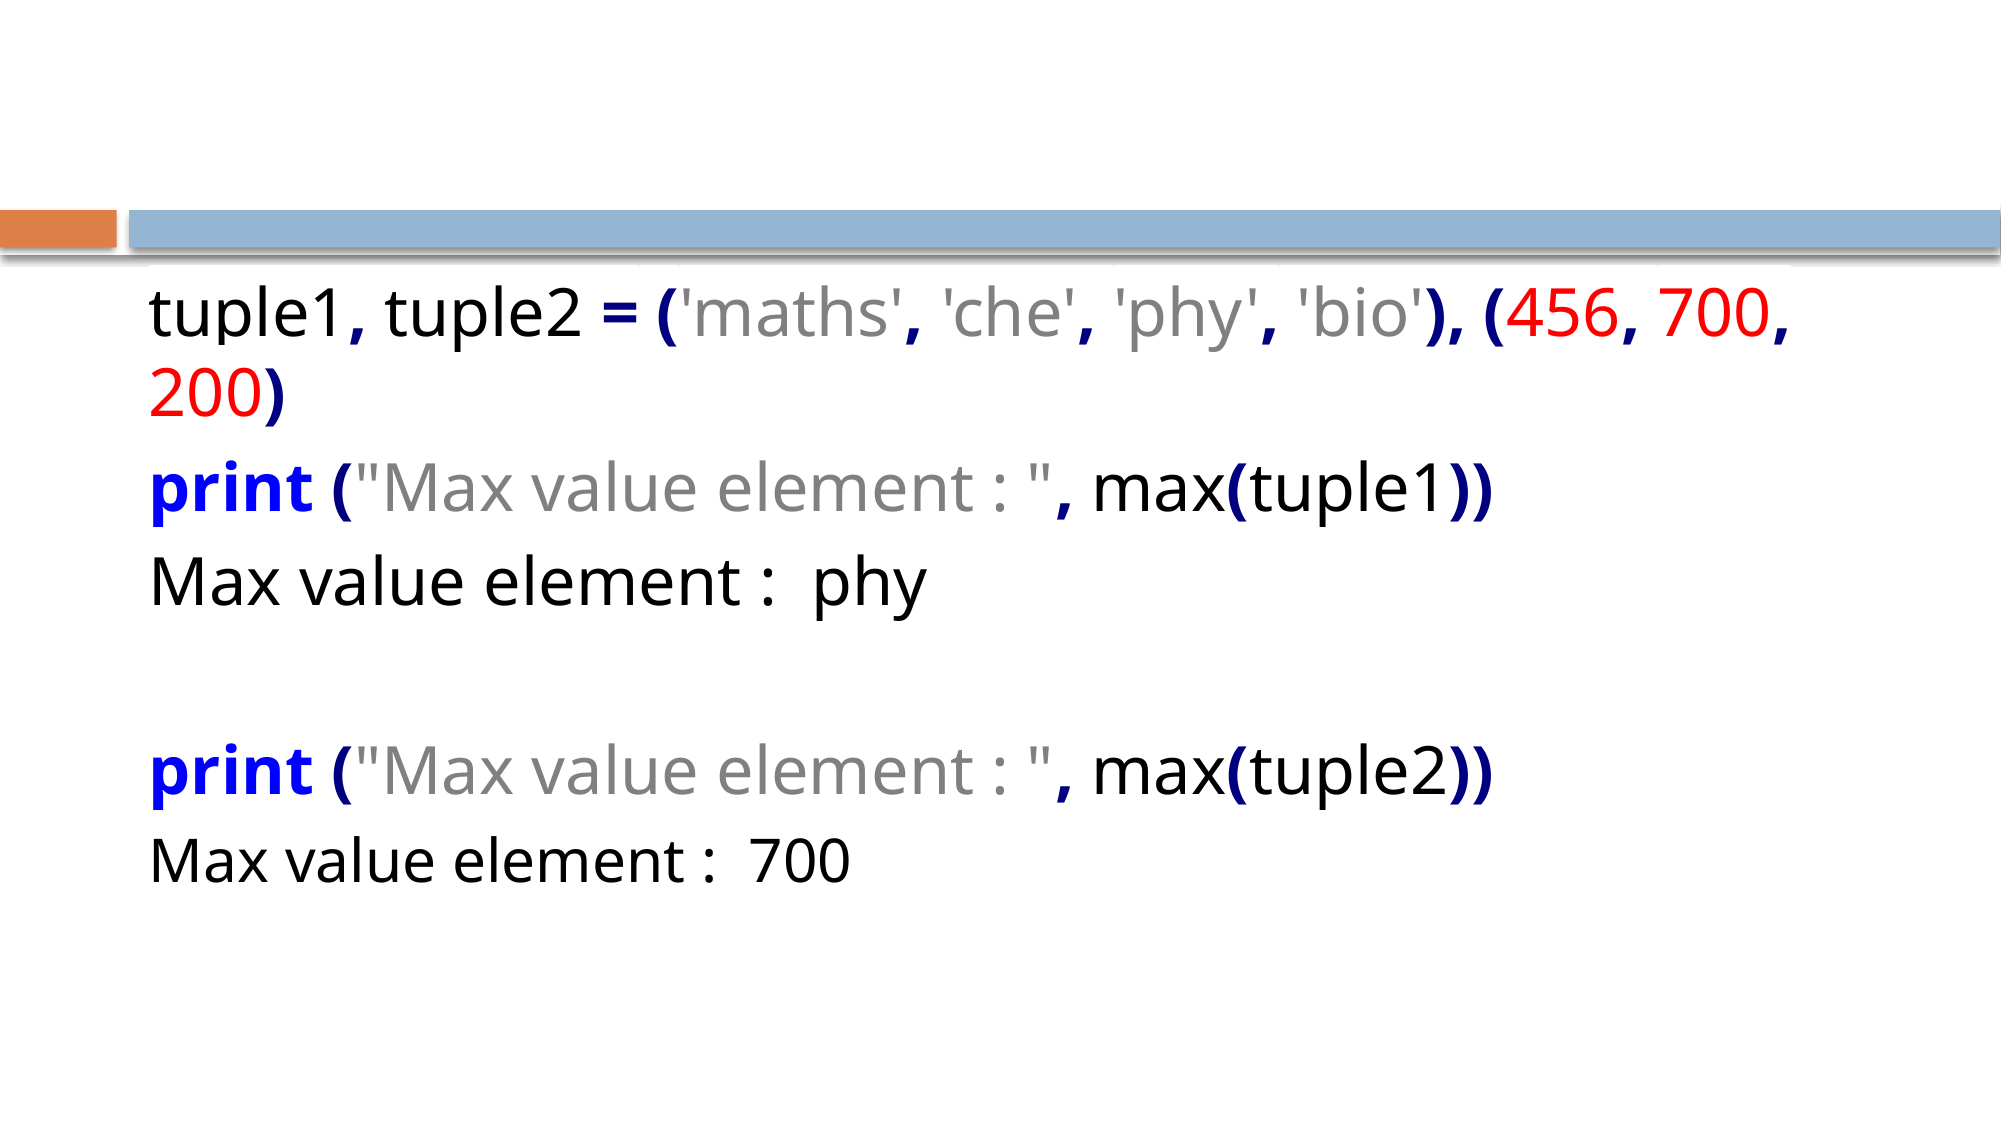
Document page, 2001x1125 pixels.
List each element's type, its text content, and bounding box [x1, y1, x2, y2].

list tuple1, tuple2 = ('maths', 'che', 'phy', 'bio'), (456, 700, 200) print ("Max value element : ", max(tuple1)) Max value element : phy print ("Max value element : ", max(tuple2)) Max value element : 700 [133, 262, 1918, 1000]
